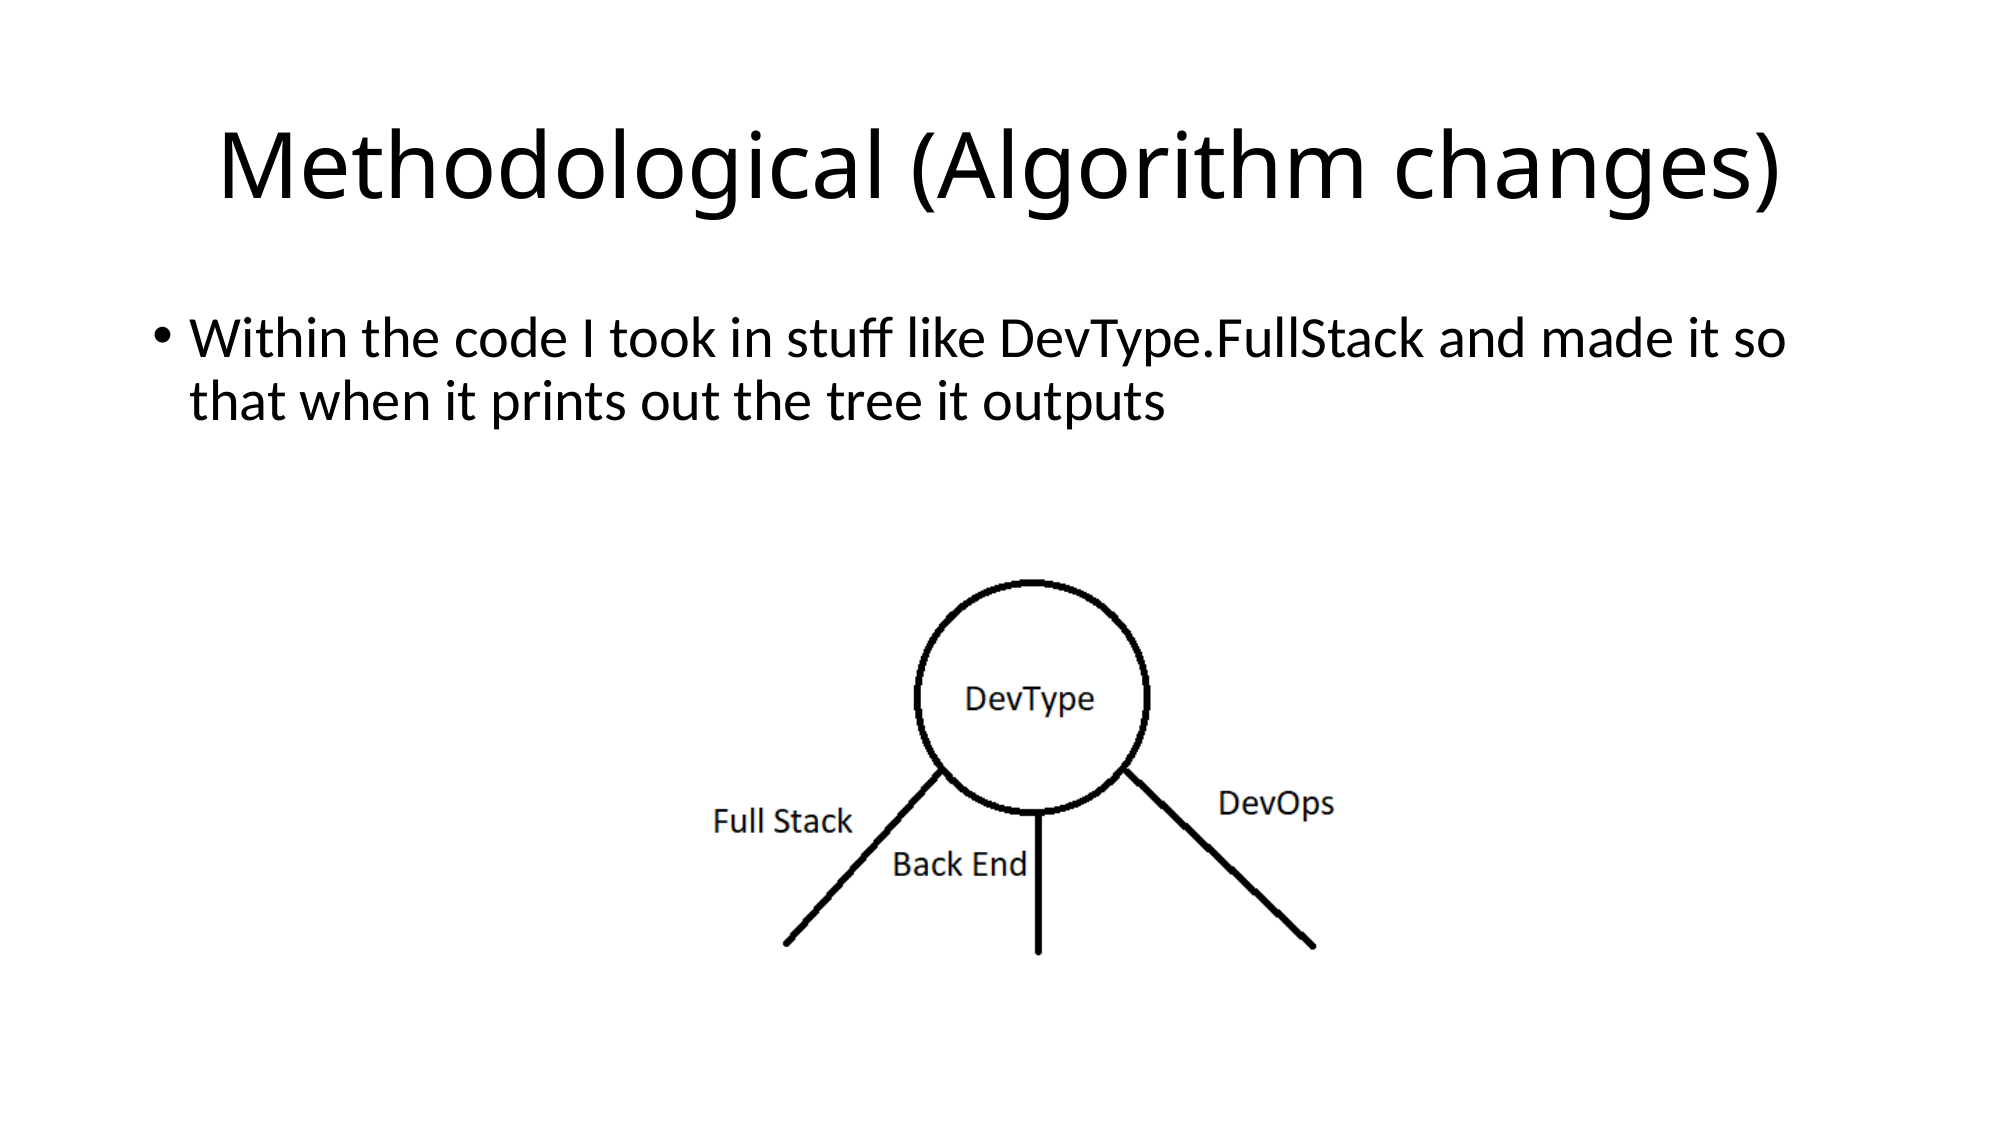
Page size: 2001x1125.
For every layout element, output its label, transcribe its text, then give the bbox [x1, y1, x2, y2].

picture [698, 562, 1384, 1002]
list Within the code I took in stuff like DevType.FullStack and made it so that when it prints out the tree it outputs [137, 299, 1863, 1014]
title Methodological (Algorithm changes) [137, 59, 1863, 278]
